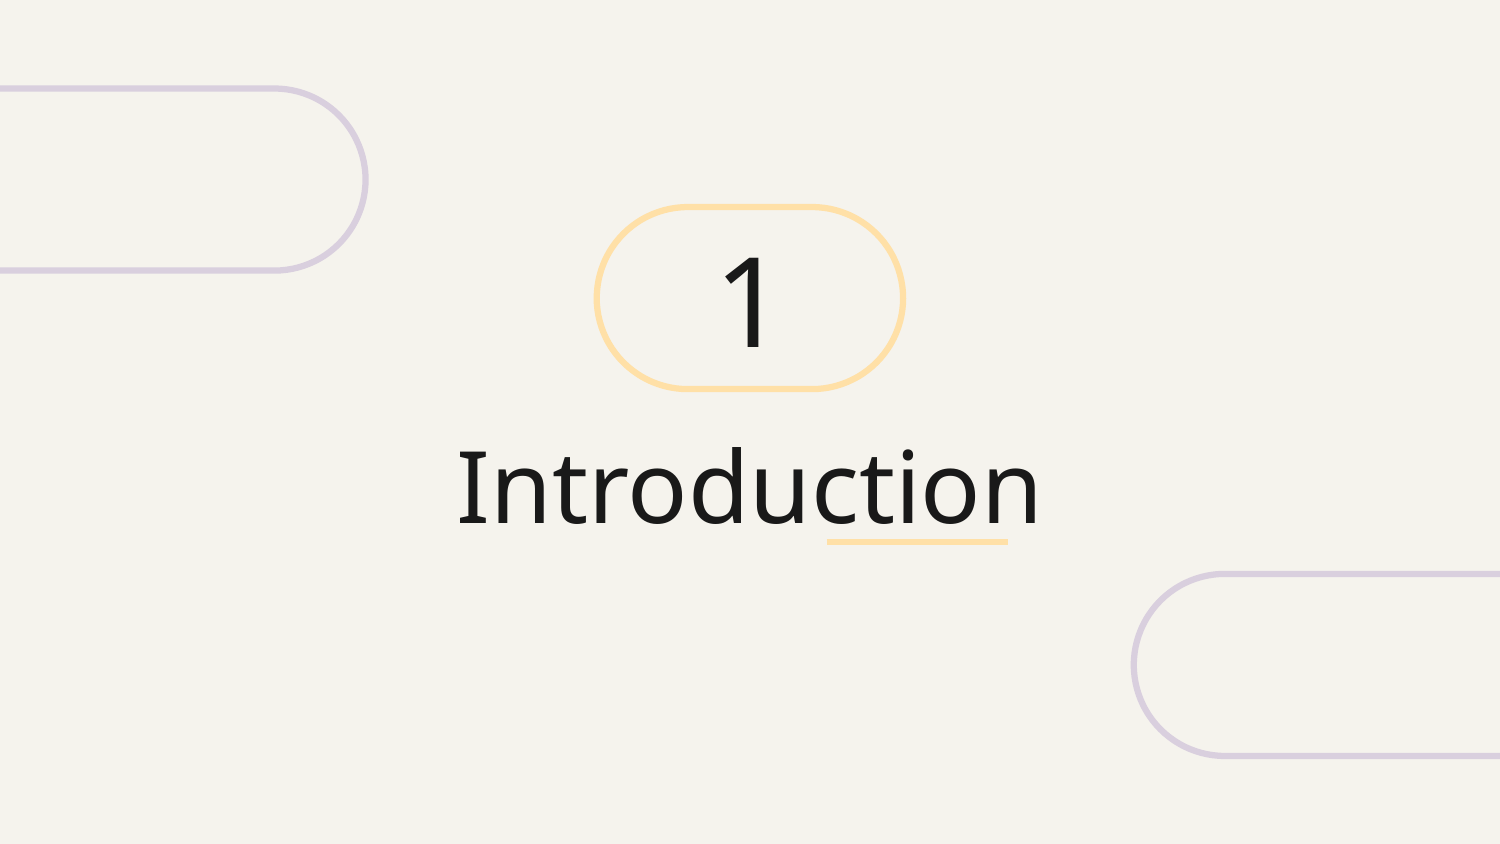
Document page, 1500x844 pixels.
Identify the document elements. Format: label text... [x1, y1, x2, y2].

title 1 [491, 207, 1009, 346]
text_box [610, 346, 890, 390]
title Introduction [392, 420, 1108, 559]
